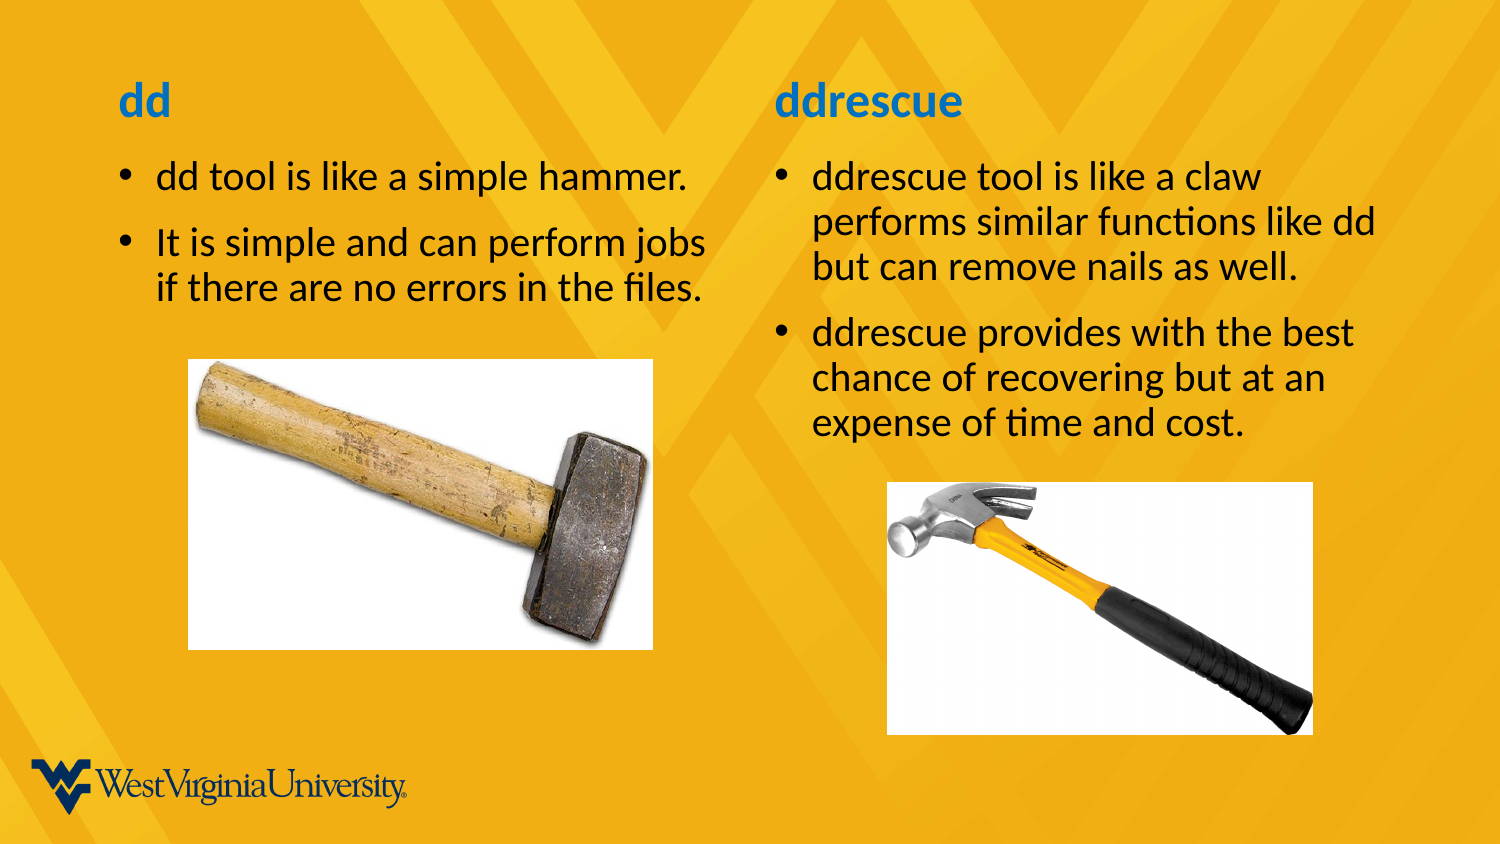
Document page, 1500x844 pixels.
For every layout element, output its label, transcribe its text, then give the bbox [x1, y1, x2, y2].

list ddrescue tool is like a claw performs similar functions like dd but can remove nails as well. ddrescue provides with the best chance of recovering but at an expense of time and cost. [759, 146, 1398, 600]
picture [0, 0, 1500, 844]
list ddrescue [759, 34, 1398, 136]
list dd tool is like a simple hammer. It is simple and can perform jobs if there are no errors in the files. [103, 146, 738, 600]
list dd [103, 34, 738, 136]
